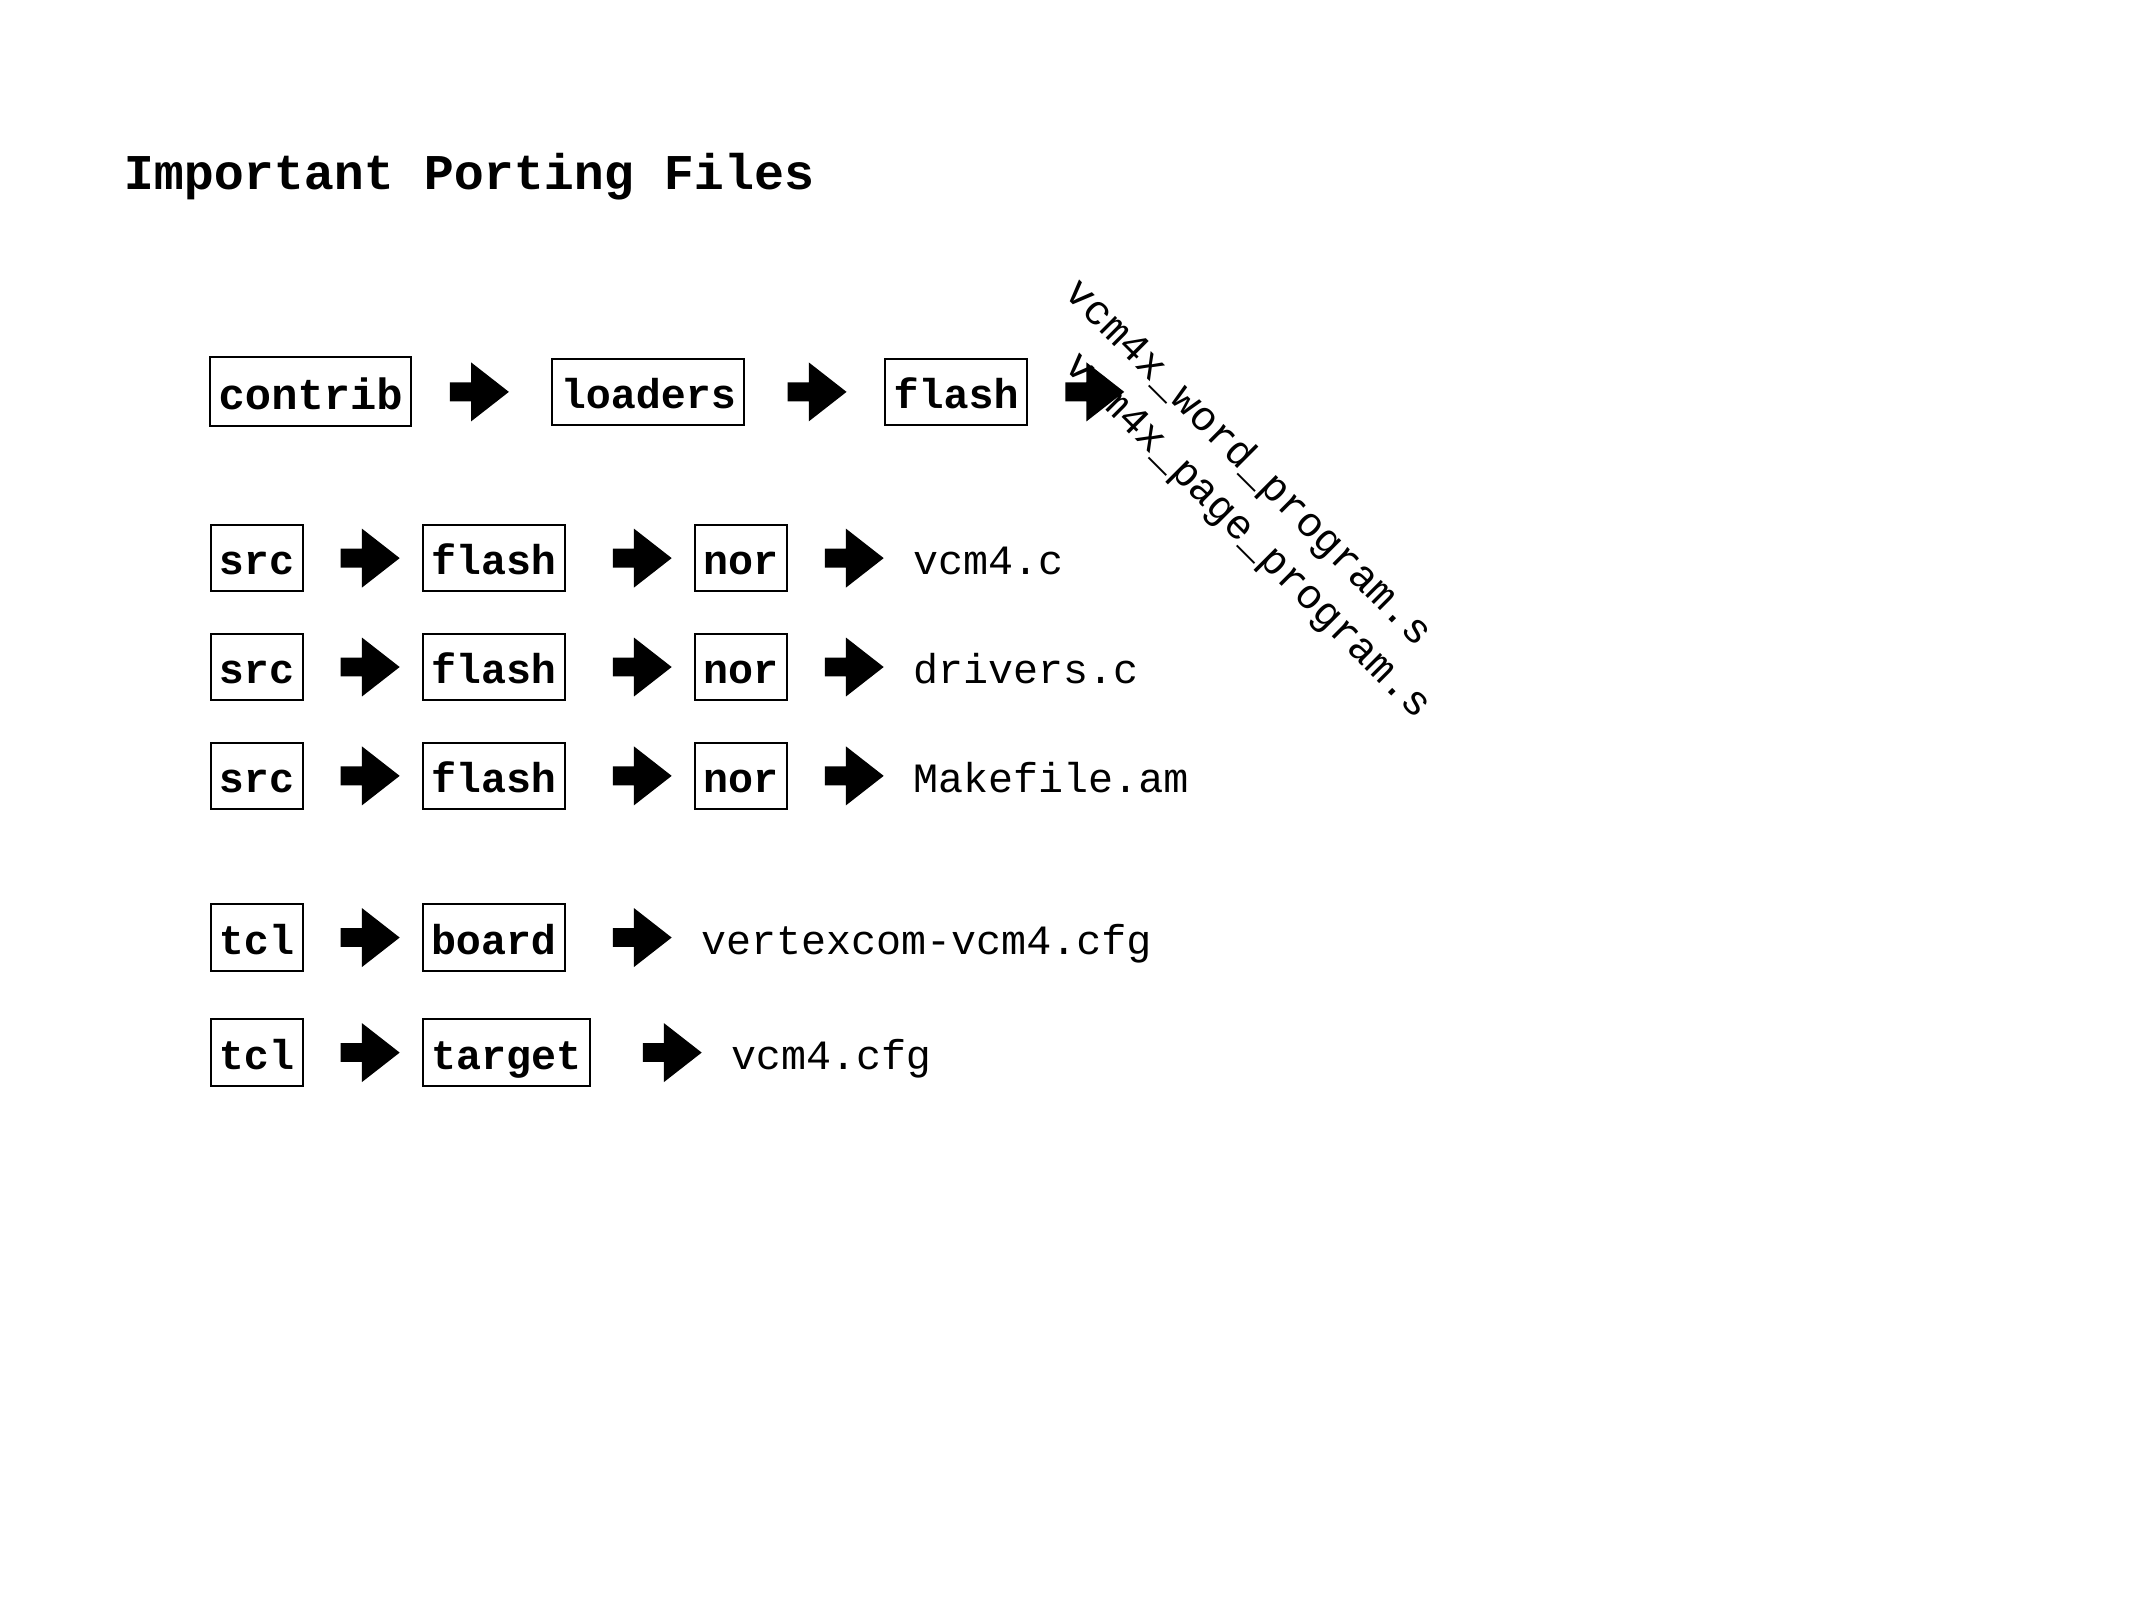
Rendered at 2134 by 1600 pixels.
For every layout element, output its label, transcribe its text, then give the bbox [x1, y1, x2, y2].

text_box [208, 355, 1356, 1087]
text_box Important Porting Files [115, 131, 823, 209]
